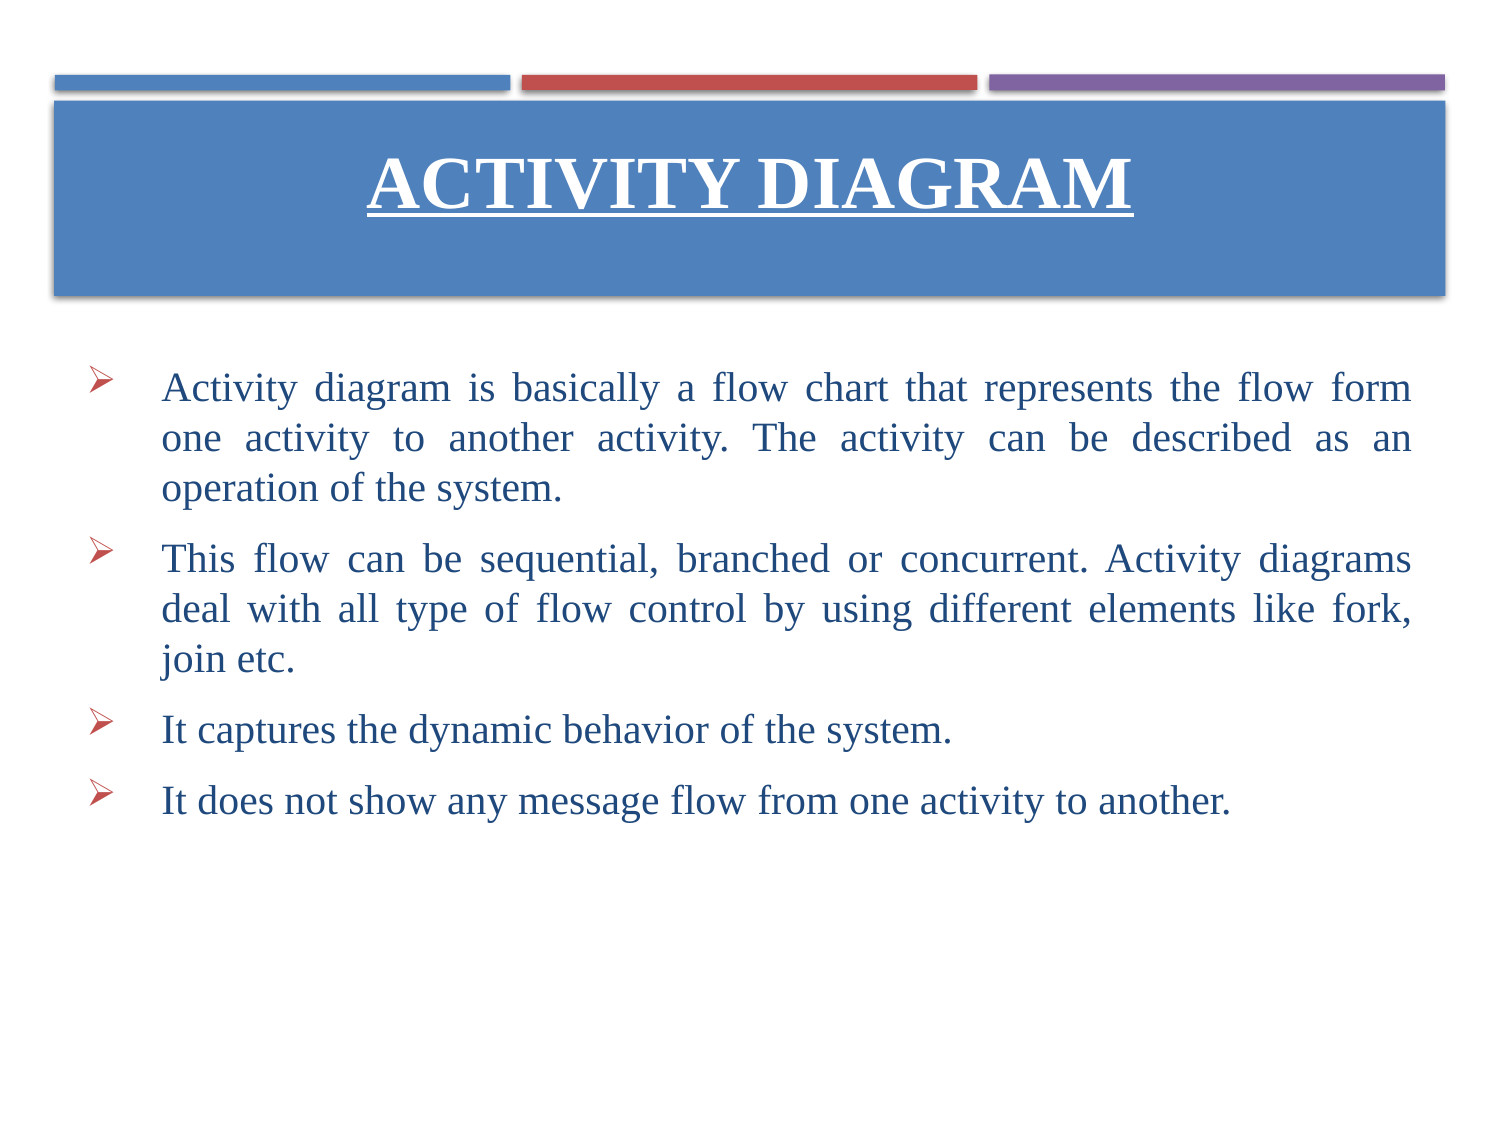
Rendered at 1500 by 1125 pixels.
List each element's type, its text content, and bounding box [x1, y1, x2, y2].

title Activity diagram [71, 125, 1429, 232]
list Activity diagram is basically a flow chart that represents the flow form one activity to another activity. The activity can be described as an operation of the system. This flow can be sequential, branched or concurrent. Activity diagrams deal with all type of flow control by using different elements like fork, join etc. It captures the dynamic behavior of the system. It does not show any message flow from one activity to another. [71, 324, 1429, 929]
